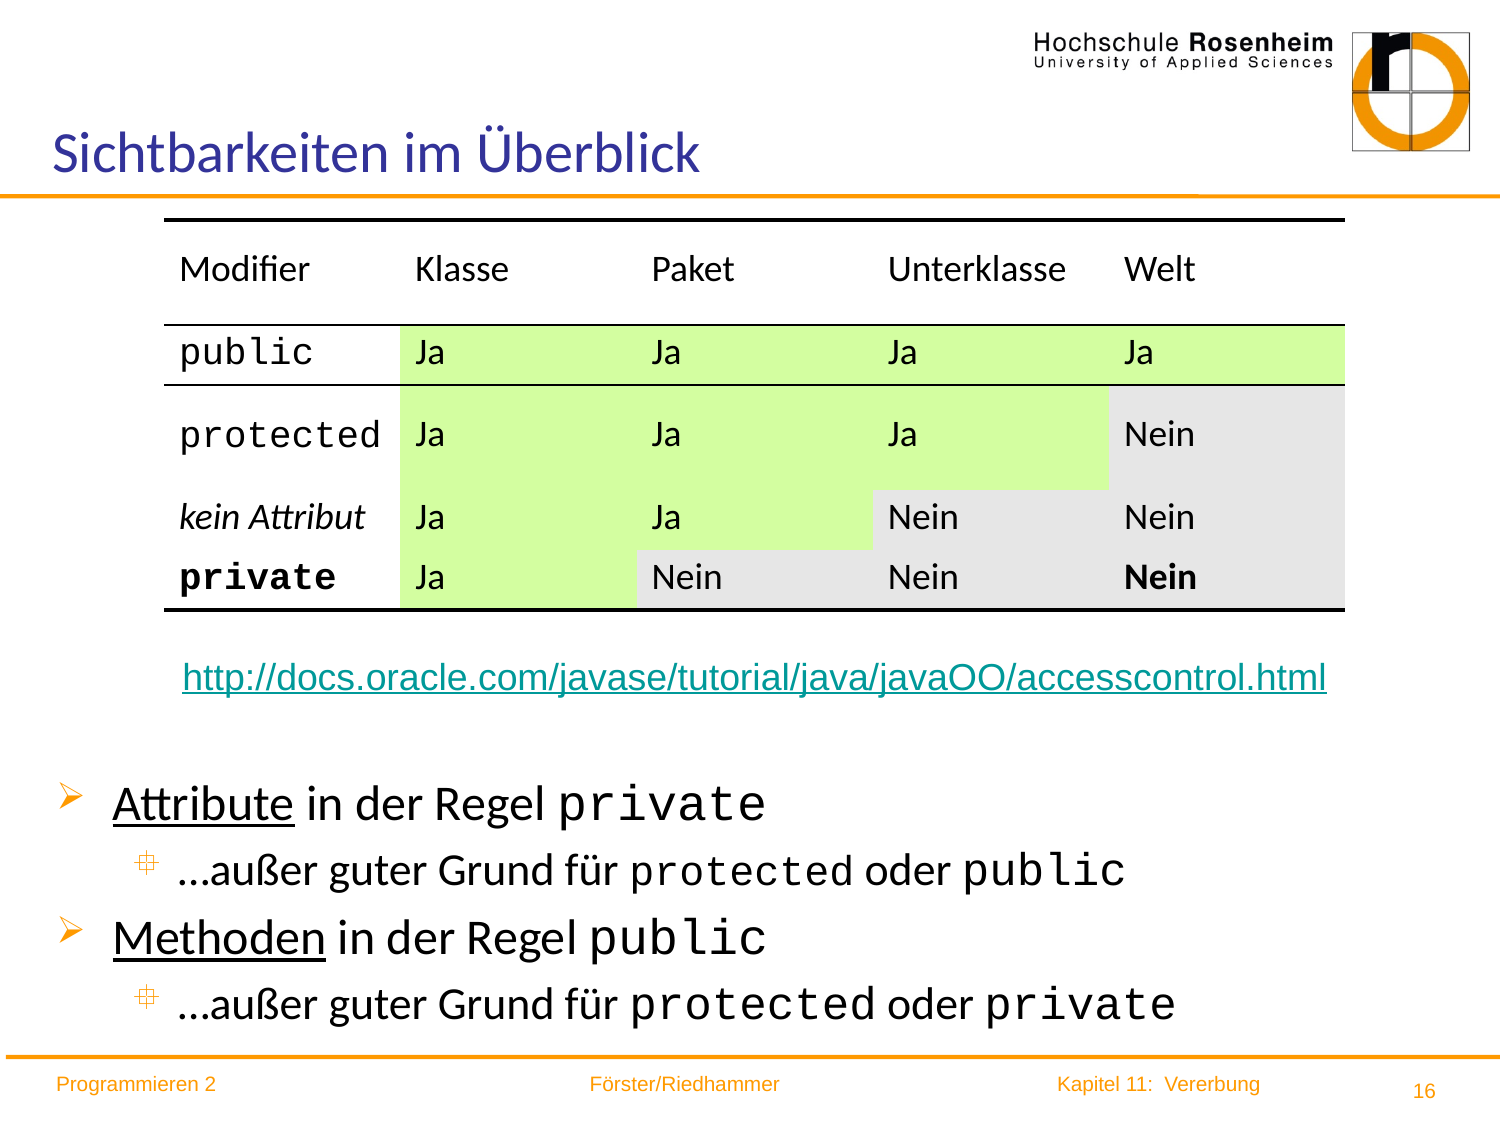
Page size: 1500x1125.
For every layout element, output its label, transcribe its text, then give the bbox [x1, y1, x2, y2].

table_cell public [164, 326, 400, 384]
table_cell Nein [1109, 490, 1345, 550]
table_cell Ja [1109, 326, 1345, 384]
table_cell Nein [1109, 550, 1345, 608]
table_cell protected [164, 386, 400, 490]
text_box http://docs.oracle.com/javase/tutorial/java/javaOO/accesscontrol.html [164, 645, 1346, 706]
table_cell kein Attribut [164, 490, 400, 550]
picture [1033, 31, 1471, 153]
table_cell Ja [400, 326, 637, 384]
table_cell Ja [637, 490, 873, 550]
table_cell Ja [637, 386, 873, 490]
table_header Paket [637, 222, 873, 324]
table_header Unterklasse [873, 222, 1109, 324]
table_header Welt [1109, 222, 1345, 324]
table_cell Nein [873, 490, 1109, 550]
table_header Modifier [164, 222, 400, 324]
table_cell Ja [400, 490, 637, 550]
title Sichtbarkeiten im Überblick [52, 45, 940, 185]
table_cell Ja [873, 326, 1109, 384]
table_cell Ja [400, 386, 637, 490]
table_cell Ja [400, 550, 637, 608]
list Attribute in der Regel private …außer guter Grund für protected oder public Methoden in der Regel public …außer guter Grund für protected oder private [41, 763, 1470, 1059]
table_header Klasse [400, 222, 637, 324]
table_cell Nein [637, 550, 873, 608]
table_cell Ja [873, 386, 1109, 490]
table_cell Ja [637, 326, 873, 384]
table_cell private [164, 550, 400, 608]
table_cell Nein [873, 550, 1109, 608]
table_cell Nein [1109, 386, 1345, 490]
